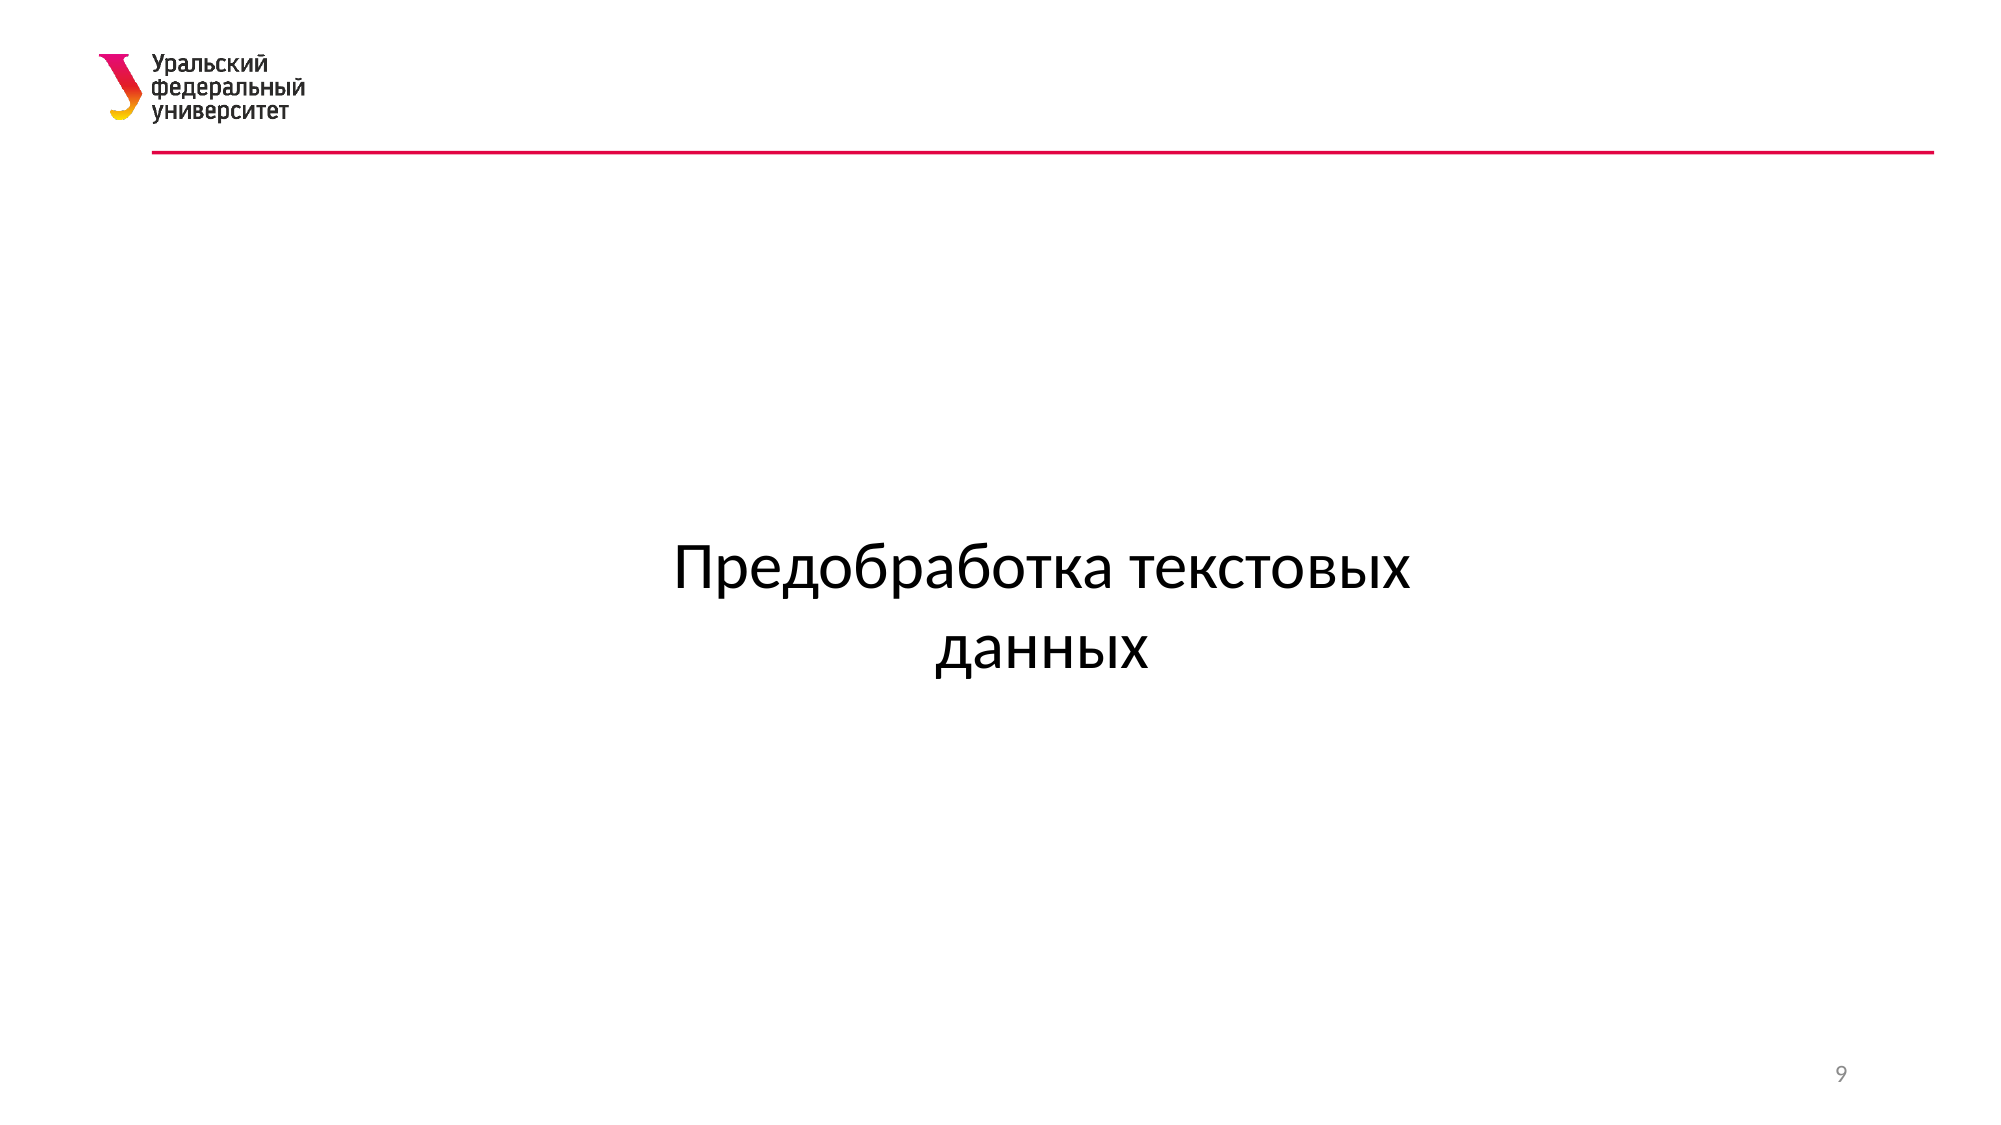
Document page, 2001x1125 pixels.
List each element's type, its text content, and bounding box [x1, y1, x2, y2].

text_box Предобработка текстовых данных [600, 514, 1486, 690]
slide_number 9 [1412, 1042, 1863, 1103]
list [98, 52, 320, 124]
text_box [151, 150, 1935, 155]
